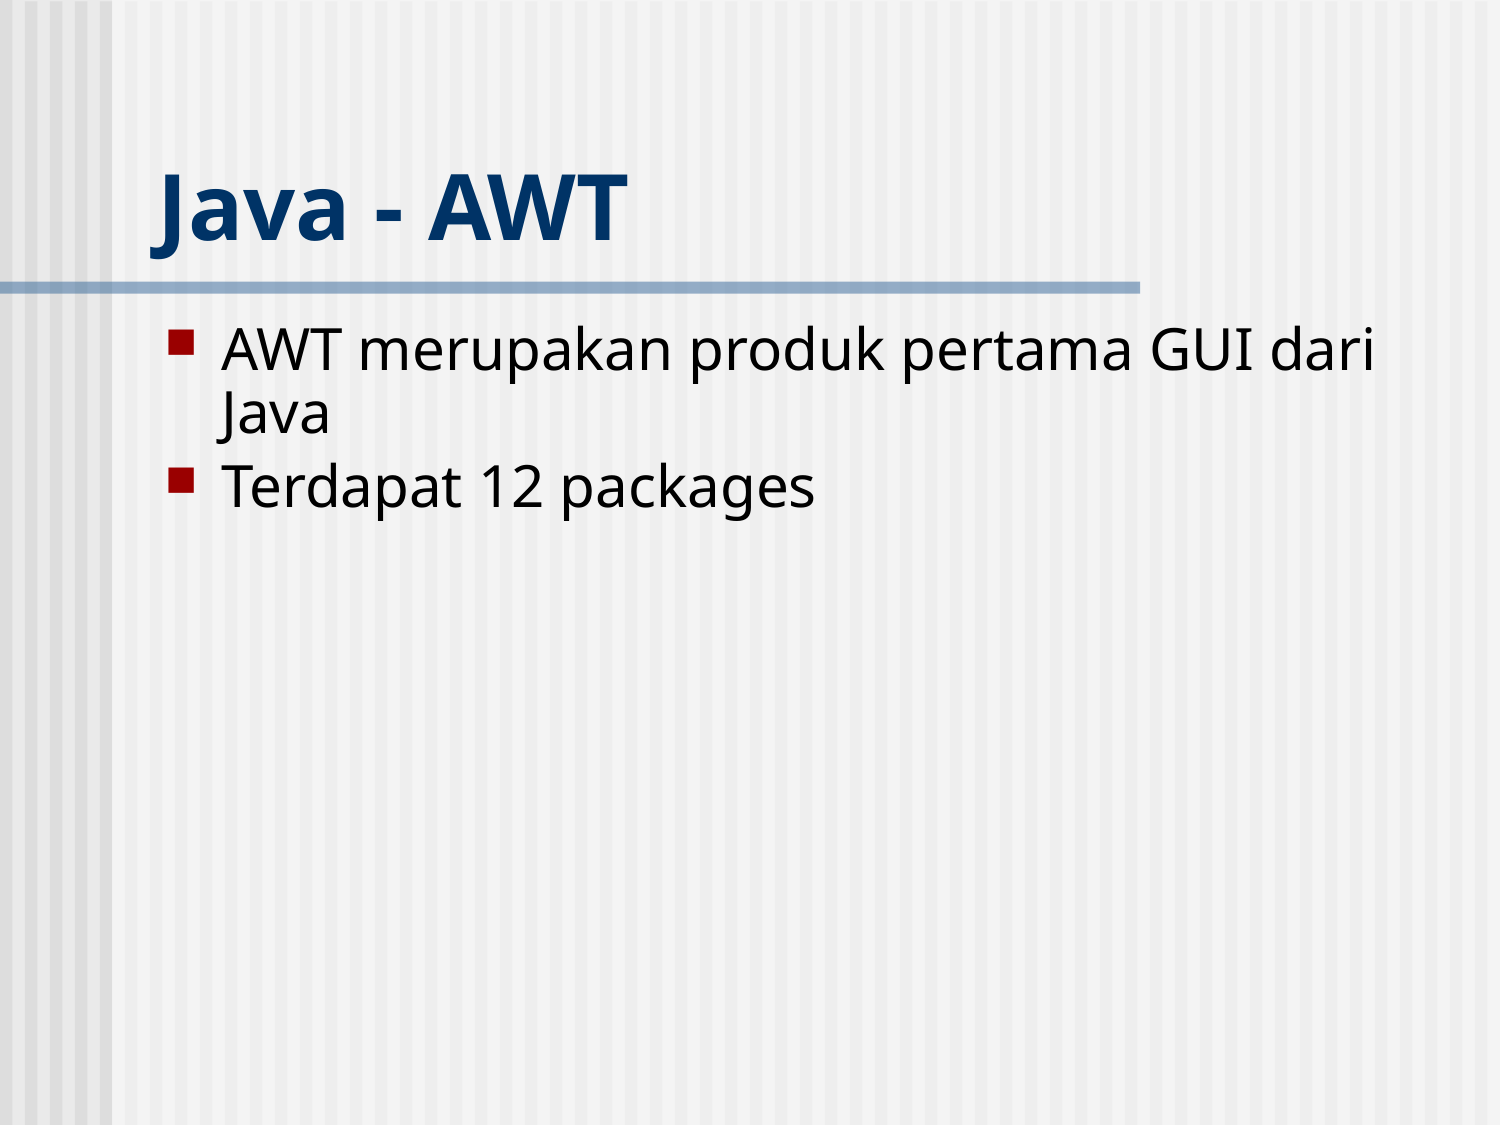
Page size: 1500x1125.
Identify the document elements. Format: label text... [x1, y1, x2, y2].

title Java - AWT [142, 140, 1482, 267]
list AWT merupakan produk pertama GUI dari Java Terdapat 12 packages [149, 312, 1481, 1000]
